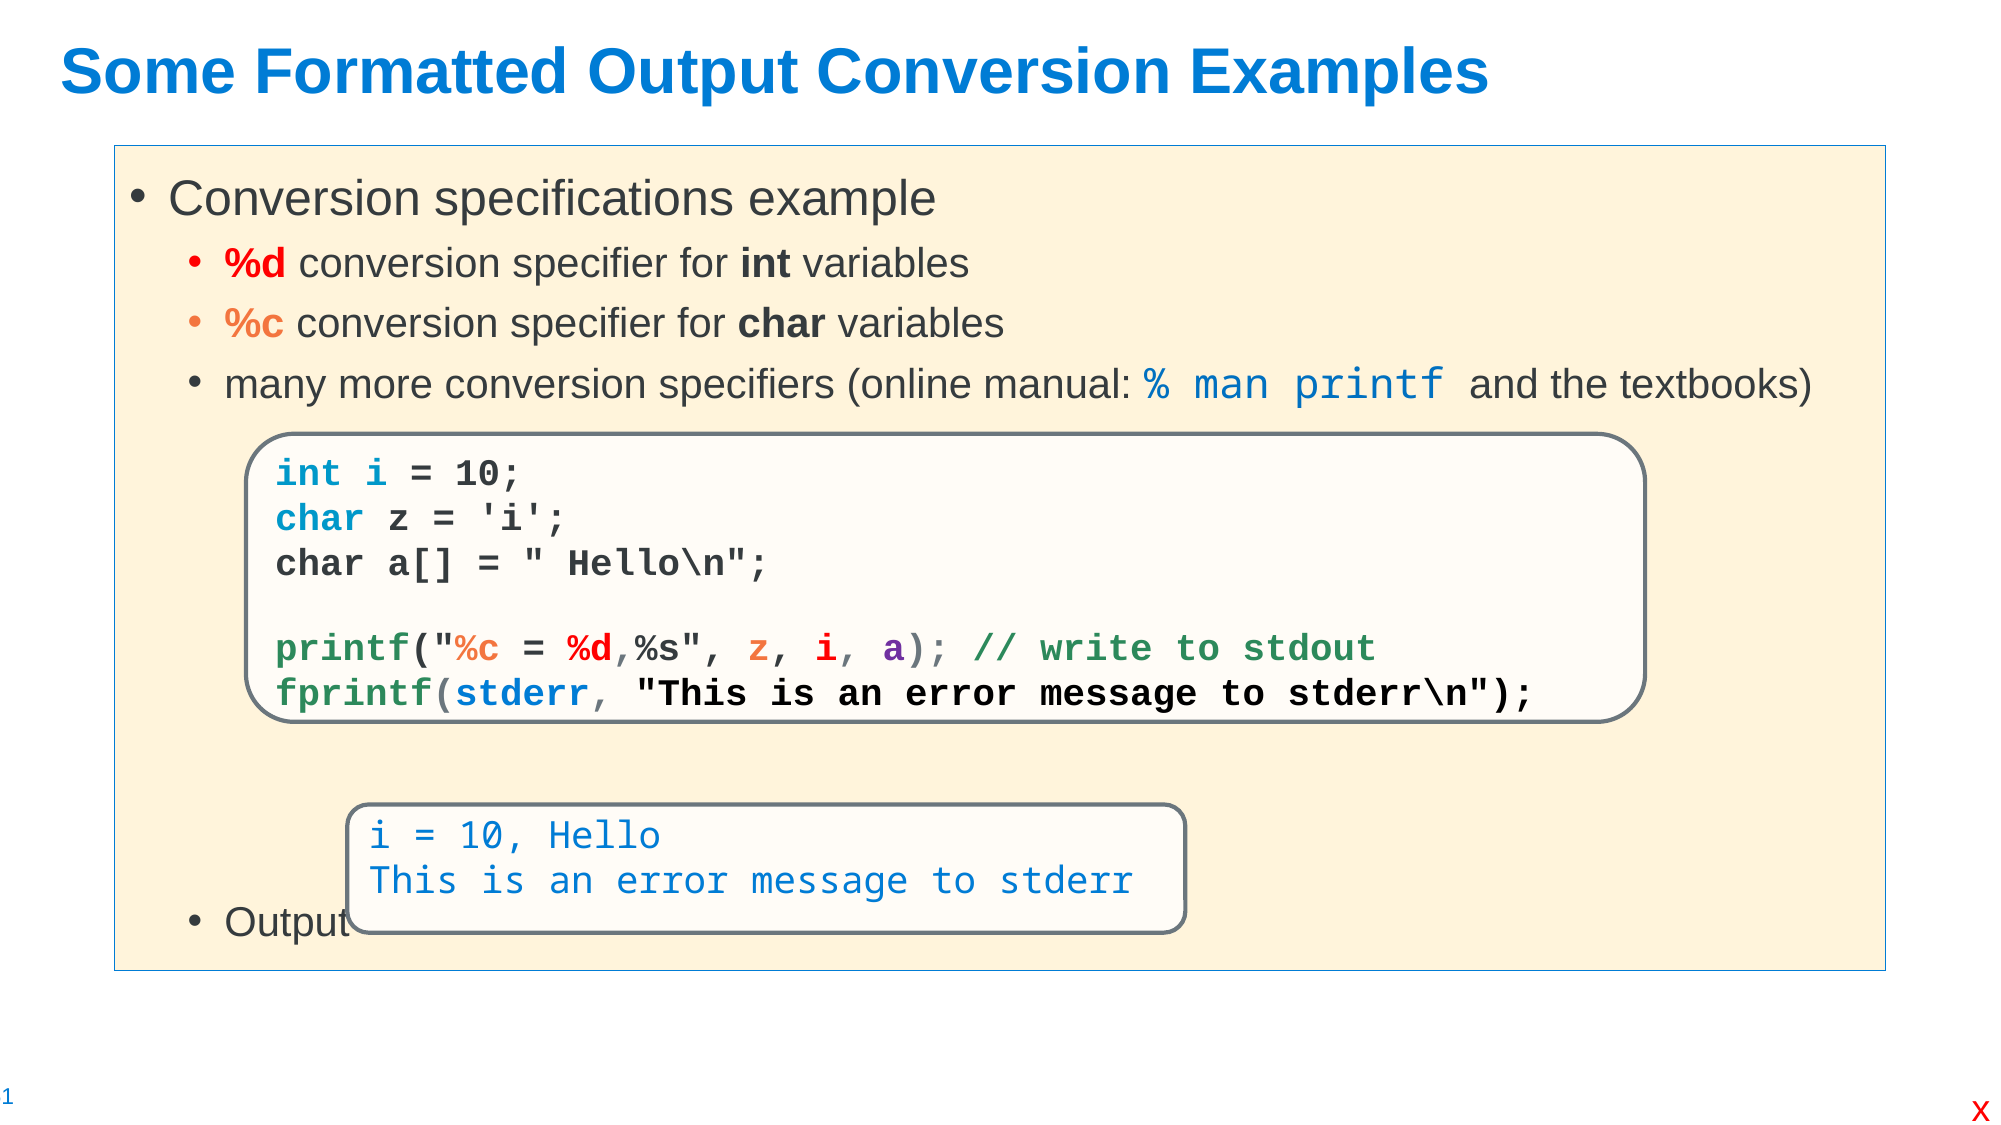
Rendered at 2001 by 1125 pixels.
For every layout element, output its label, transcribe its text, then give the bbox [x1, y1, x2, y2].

text_box i = 10, Hello This is an error message to stderr [347, 804, 1186, 933]
text_box x [1956, 1076, 2000, 1125]
title Some Formatted Output Conversion Examples [45, 41, 1917, 115]
text_box int i = 10; char z = 'i'; char a[] = " Hello\n"; printf("%c = %d,%s", z, i, a); // write to stdout fprintf(stderr, "This is an error message to stderr\n"); [245, 433, 1646, 722]
list Conversion specifications example %d conversion specifier for int variables %c conversion specifier for char variables many more conversion specifiers (online manual: % man printf and the textbooks) Output [114, 145, 1886, 971]
